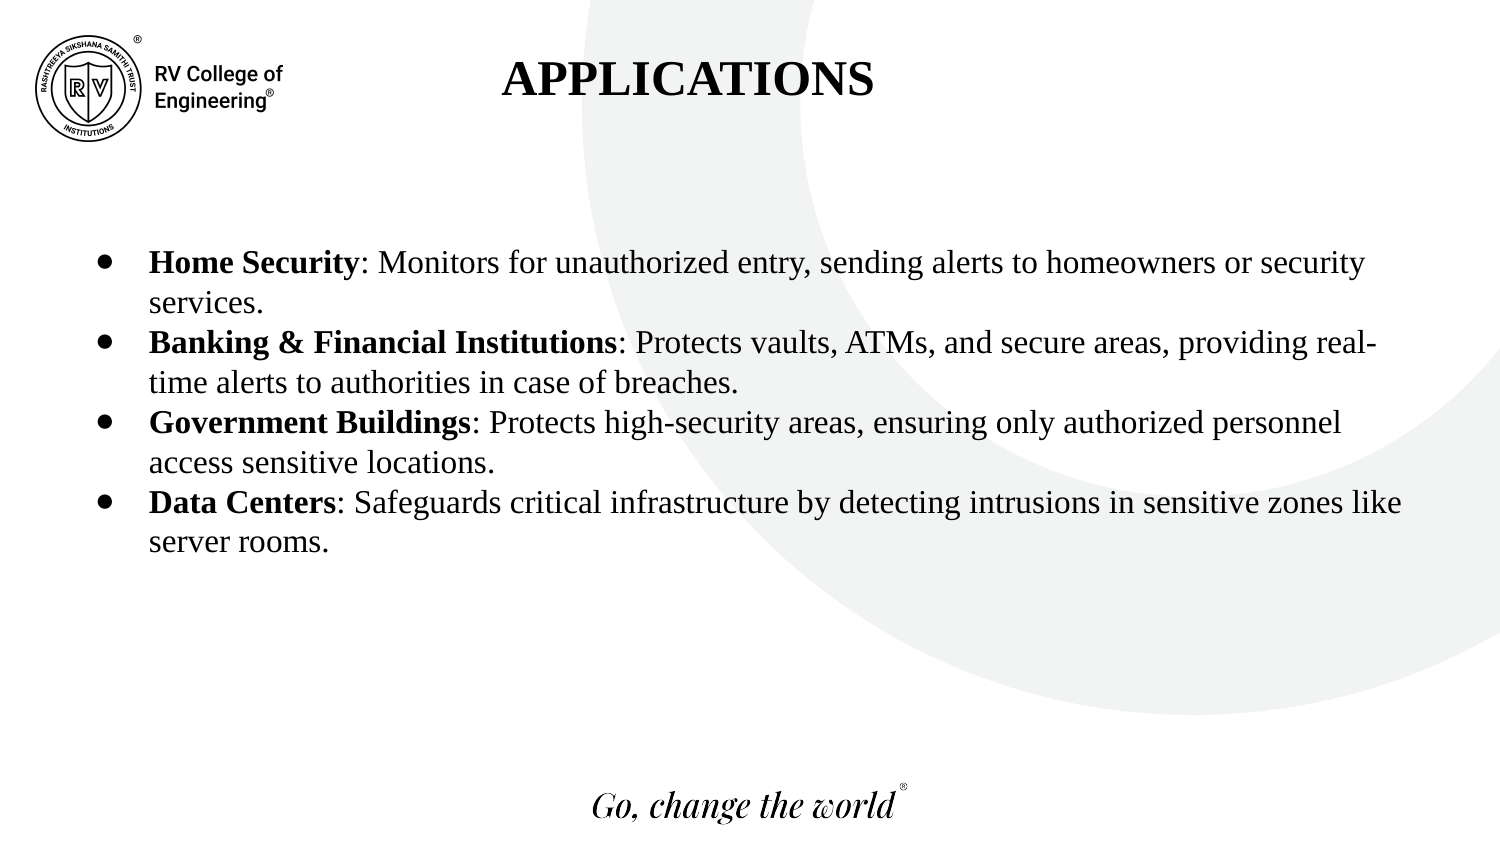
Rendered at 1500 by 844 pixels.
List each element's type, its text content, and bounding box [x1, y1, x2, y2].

text_box APPLICATIONS [486, 30, 1229, 161]
picture [0, 0, 1500, 844]
text_box Home Security: Monitors for unauthorized entry, sending alerts to homeowners or security services. Banking & Financial Institutions: Protects vaults, ATMs, and secure areas, providing real-time alerts to authorities in case of breaches. Government Buildings: Protects high-security areas, ensuring only authorized personnel access sensitive locations. Data Centers: Safeguards critical infrastructure by detecting intrusions in sensitive zones like server rooms. [58, 225, 1442, 755]
